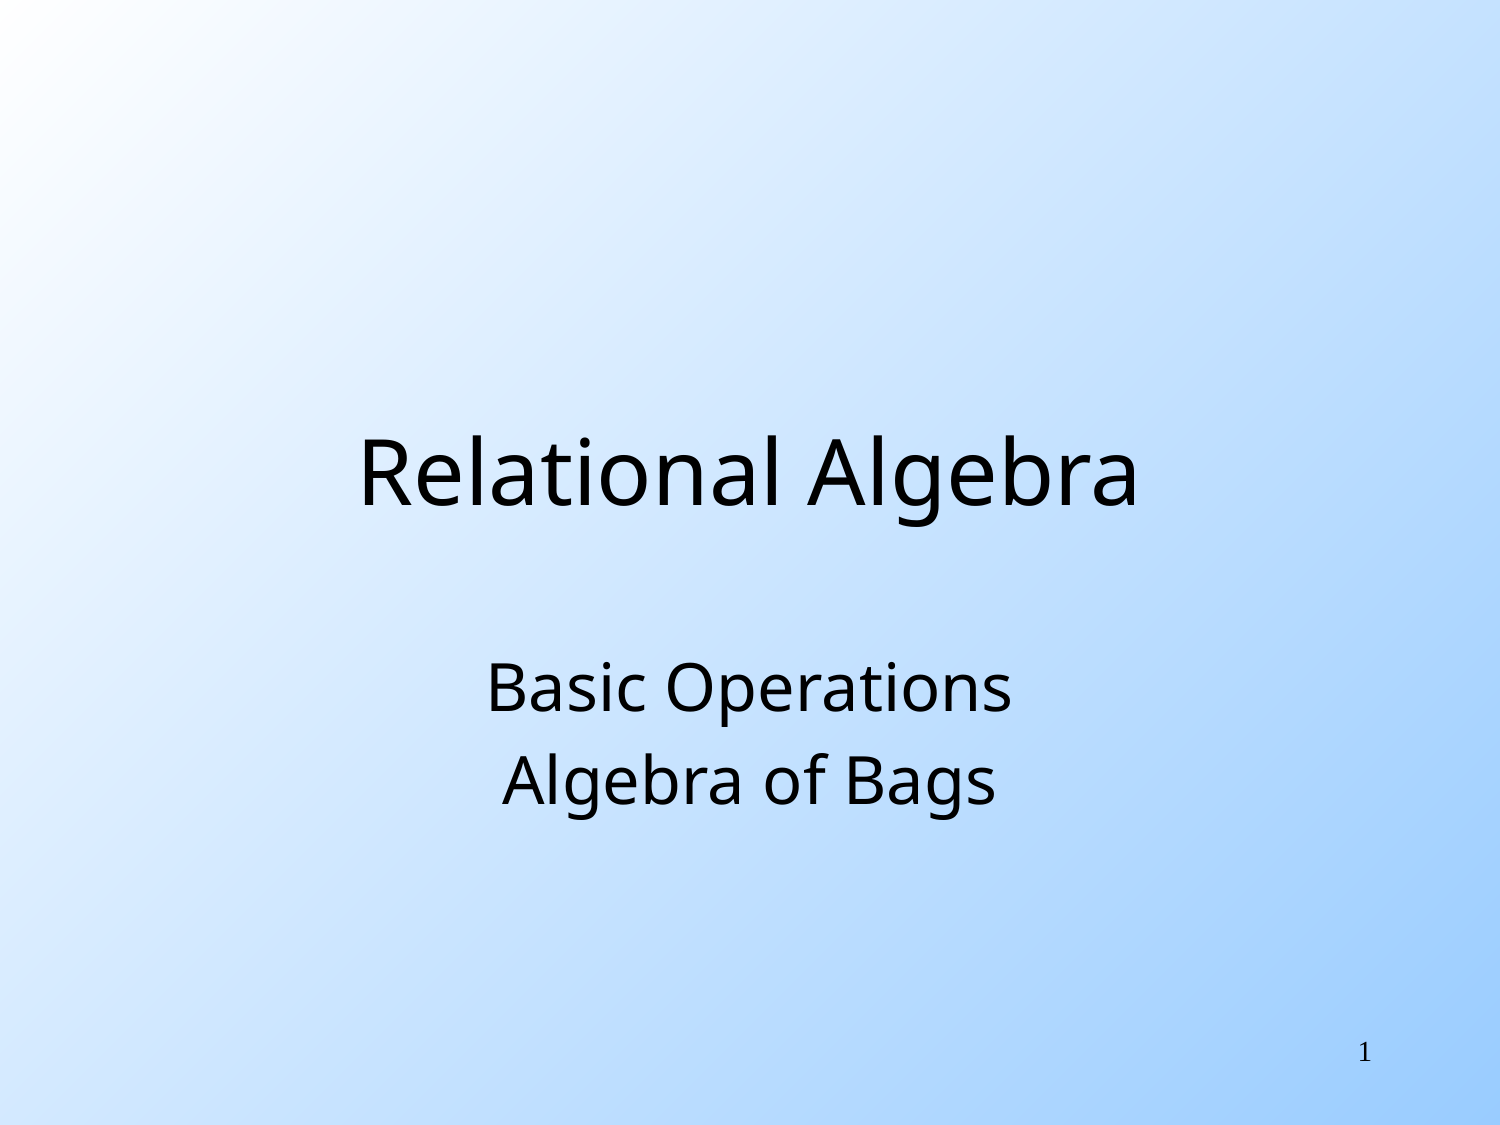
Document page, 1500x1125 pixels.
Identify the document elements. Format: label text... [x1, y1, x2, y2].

title Relational Algebra [112, 375, 1388, 563]
subtitle Basic Operations Algebra of Bags [225, 637, 1275, 925]
slide_number 1 [1074, 1025, 1388, 1100]
